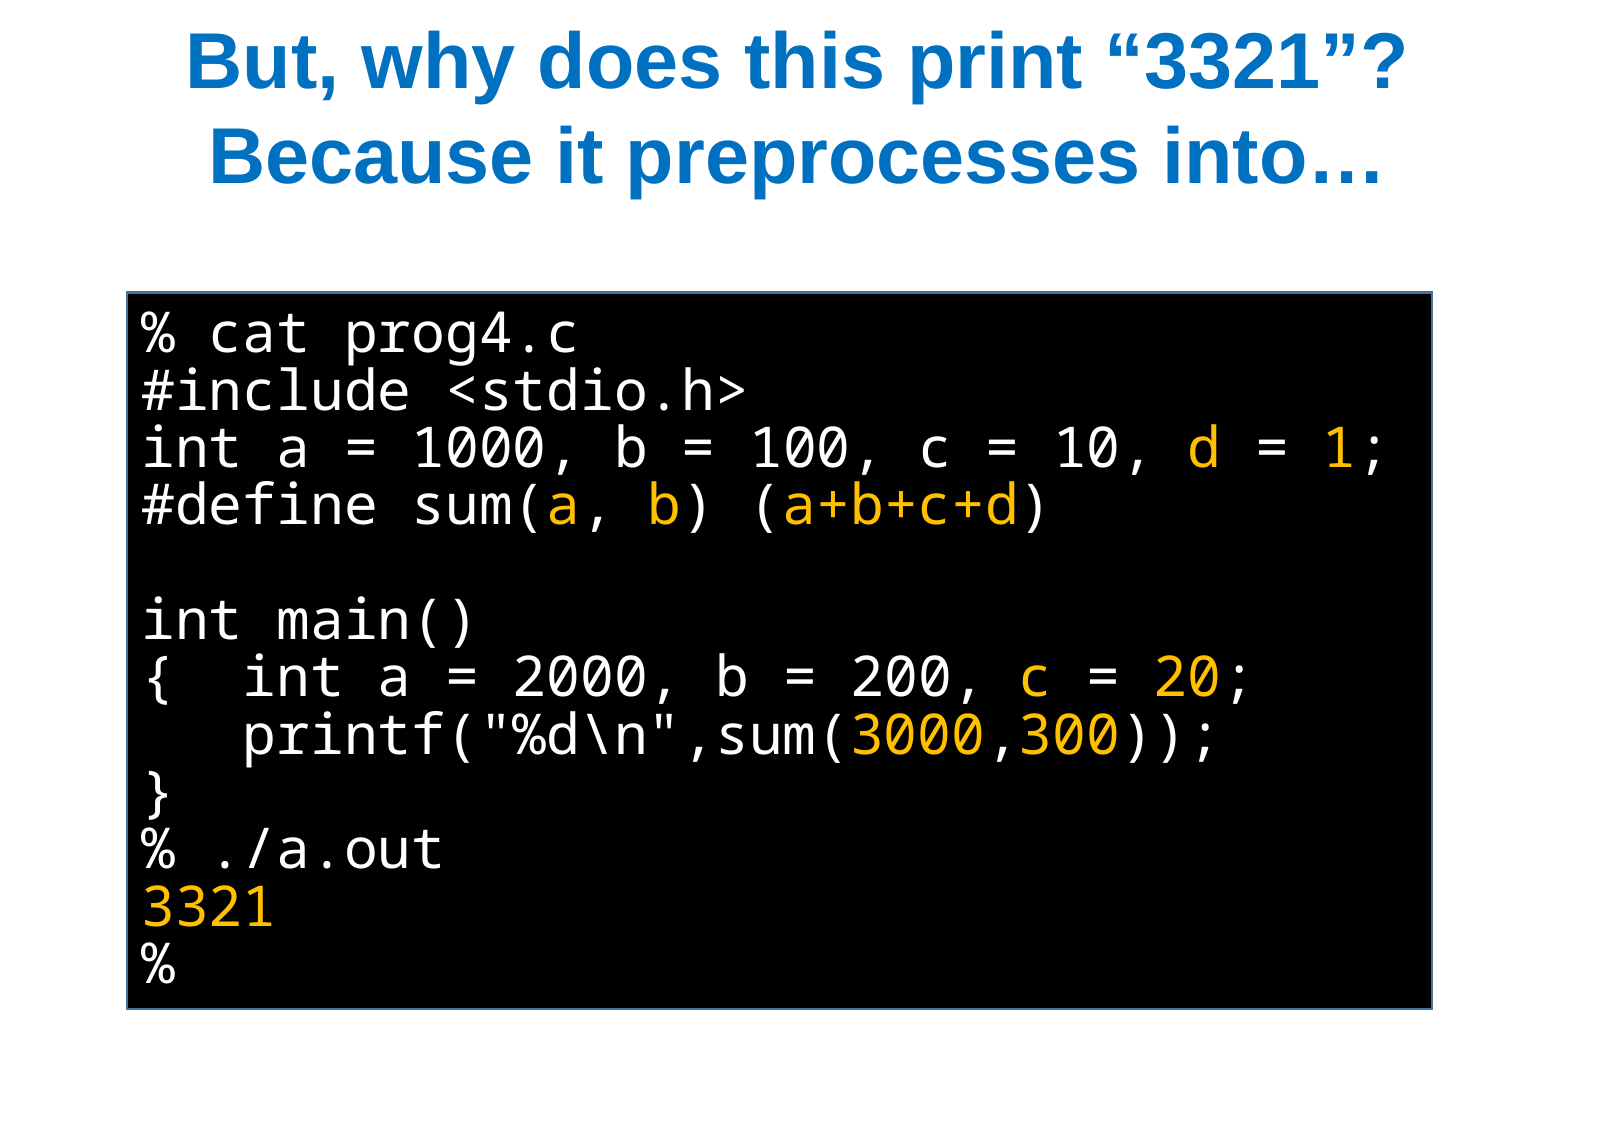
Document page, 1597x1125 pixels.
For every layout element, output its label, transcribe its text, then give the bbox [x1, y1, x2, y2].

text_box But, why does this print “3321”? [48, 0, 1548, 125]
text_box % cat prog4.c #include <stdio.h> int a = 1000, b = 100, c = 10, d = 1; #define sum(a, b) (a+b+c+d) int main() { int a = 2000, b = 200, c = 20; printf("%d\n",sum(3000,300)); } % ./a.out 3321 % [126, 291, 1433, 1010]
text_box Because it preprocesses into… [48, 125, 1548, 242]
